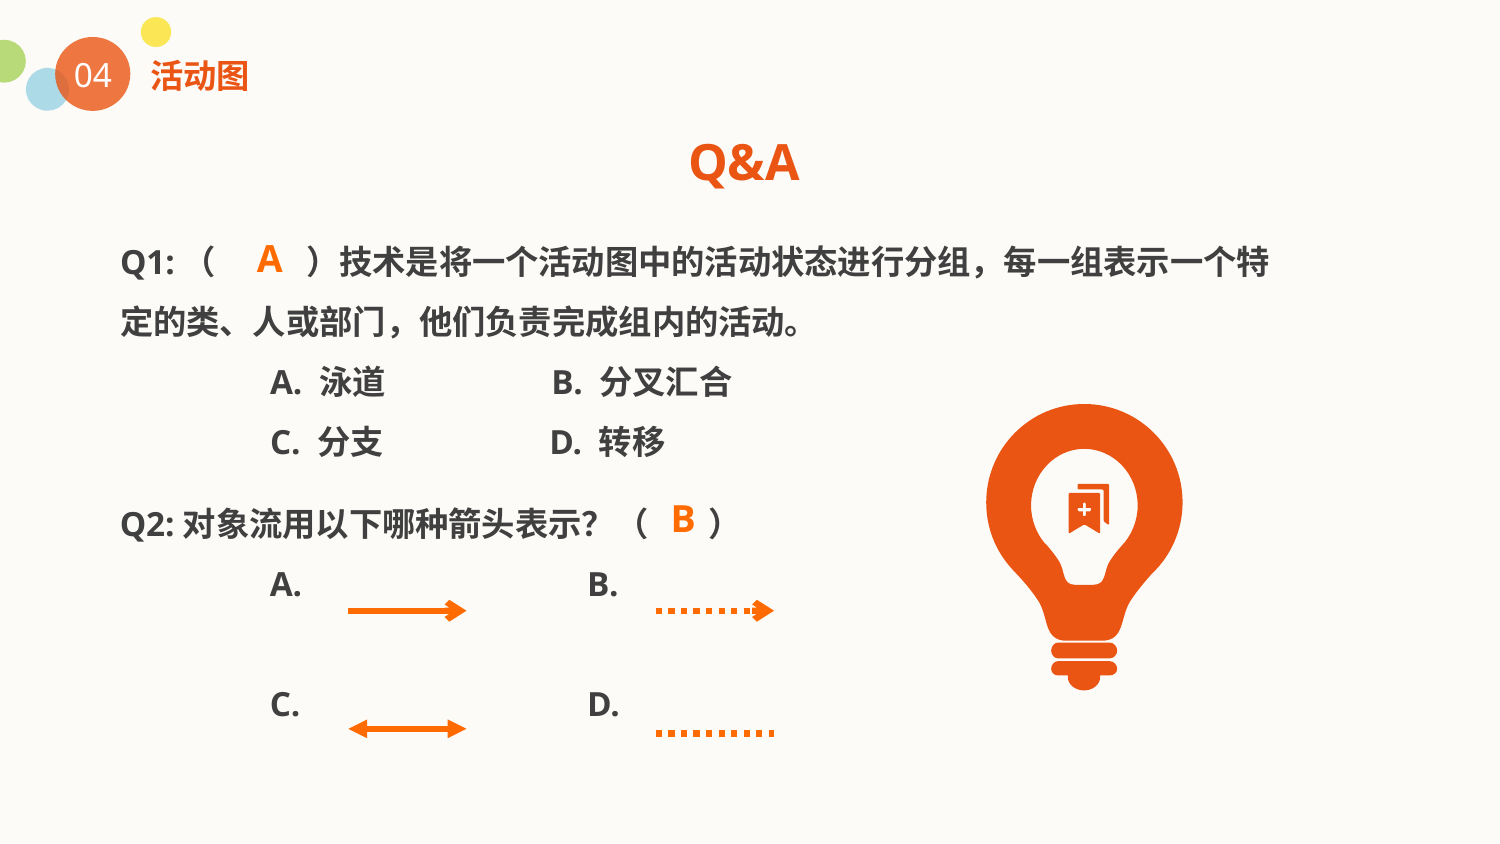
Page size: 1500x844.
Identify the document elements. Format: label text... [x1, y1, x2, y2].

text_box 04 [65, 53, 121, 94]
text_box Q1:（ ）技术是将一个活动图中的活动状态进行分组，每一组表示一个特定的类、人或部门，他们负责完成组内的活动。 A. 泳道 B. 分叉汇合 C. 分支 D. 转移 [105, 214, 1306, 529]
text_box [25, 67, 66, 111]
text_box [140, 17, 172, 48]
text_box 活动图 [150, 55, 573, 96]
text_box A [242, 227, 313, 287]
text_box [55, 36, 131, 111]
text_box [0, 39, 26, 83]
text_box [985, 403, 1183, 691]
text_box Q&A [673, 122, 863, 198]
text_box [104, 475, 822, 788]
